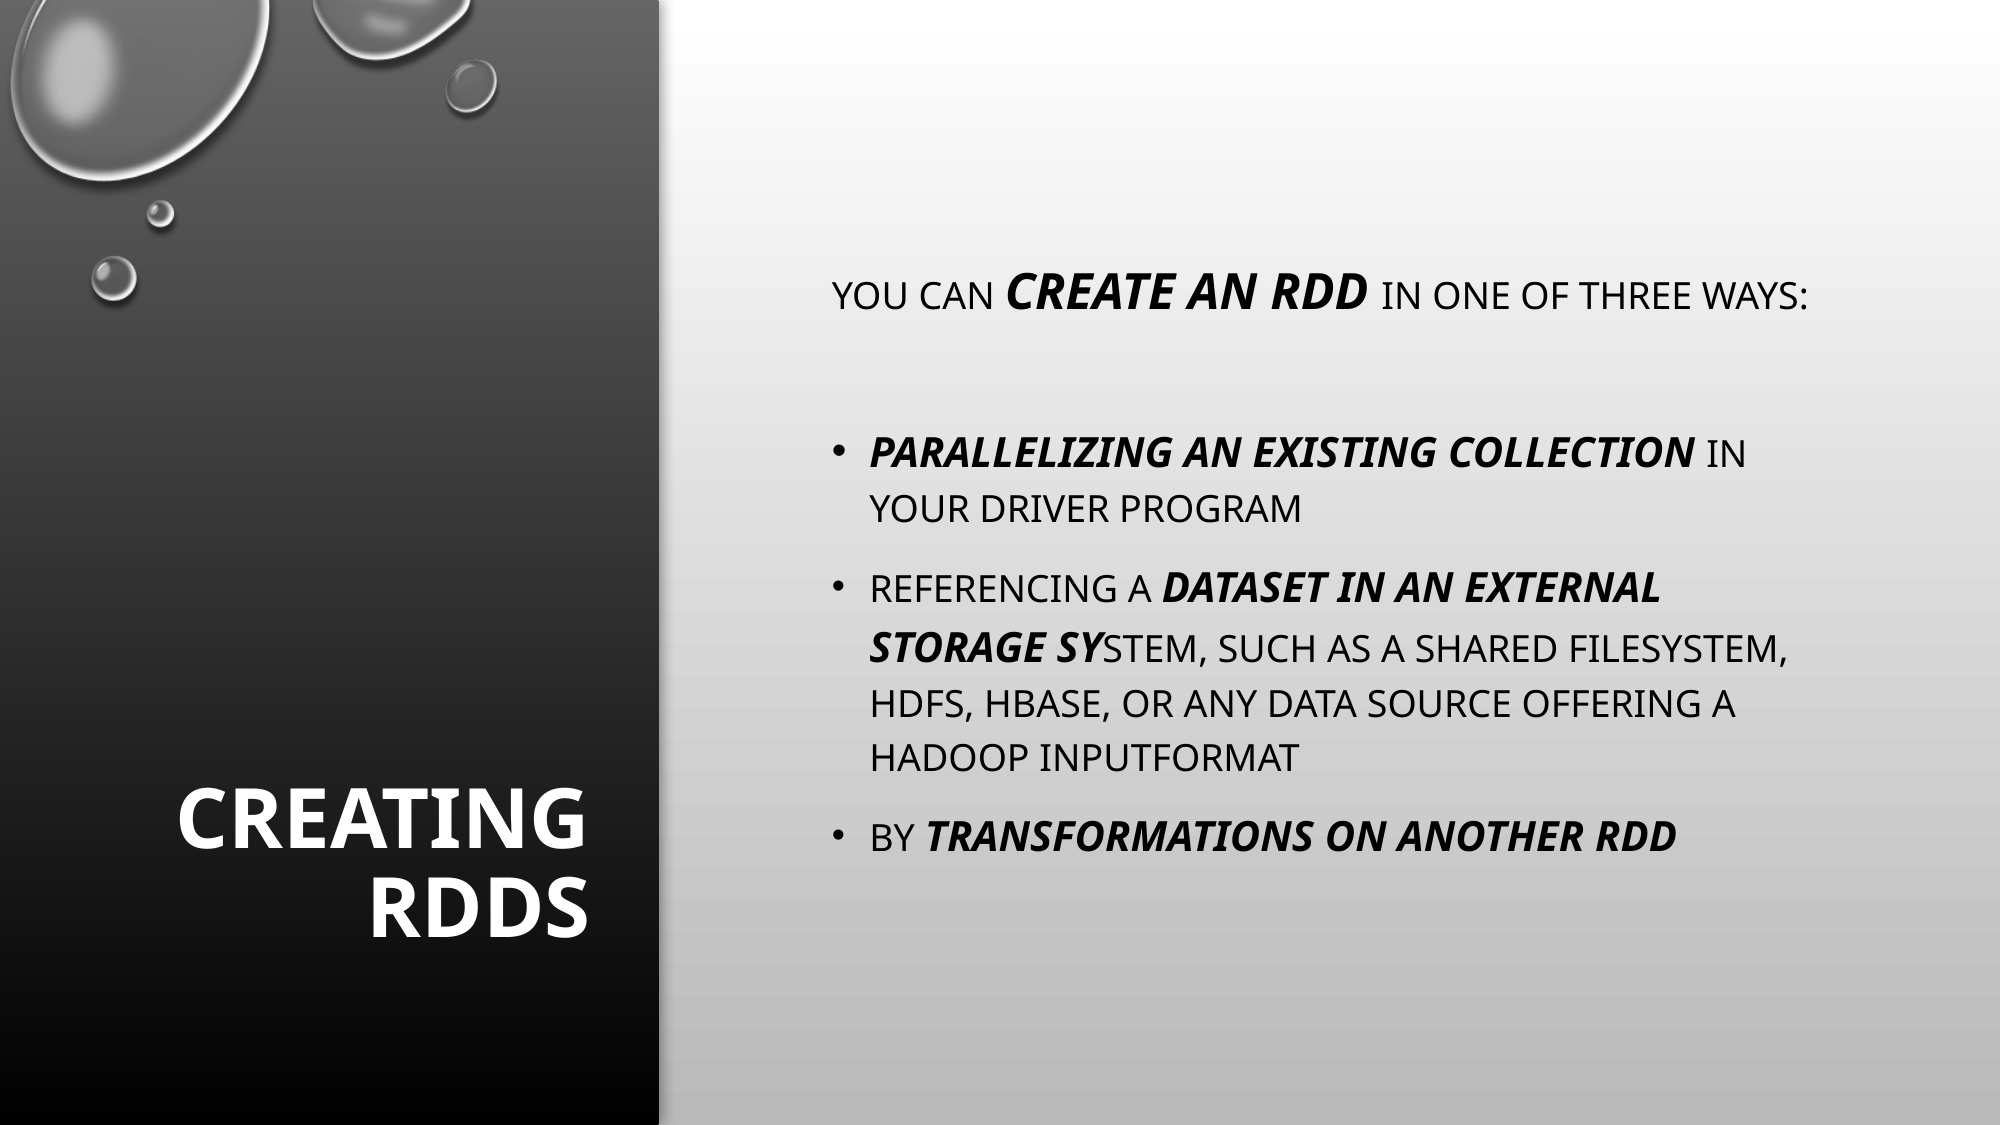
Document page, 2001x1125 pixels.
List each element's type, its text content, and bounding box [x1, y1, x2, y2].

text_box [671, 0, 2000, 1125]
picture [0, 0, 546, 361]
text_box [0, 0, 660, 1125]
list You can create an RDD in one of three ways: Parallelizing an existing collection in your driver program Referencing a dataset in an external storage system, such as a shared filesystem, HDFS, HBase, or any data source offering a Hadoop InputFormat By transformations on another RDD [816, 157, 1842, 950]
title Creating RDDs [157, 157, 606, 964]
